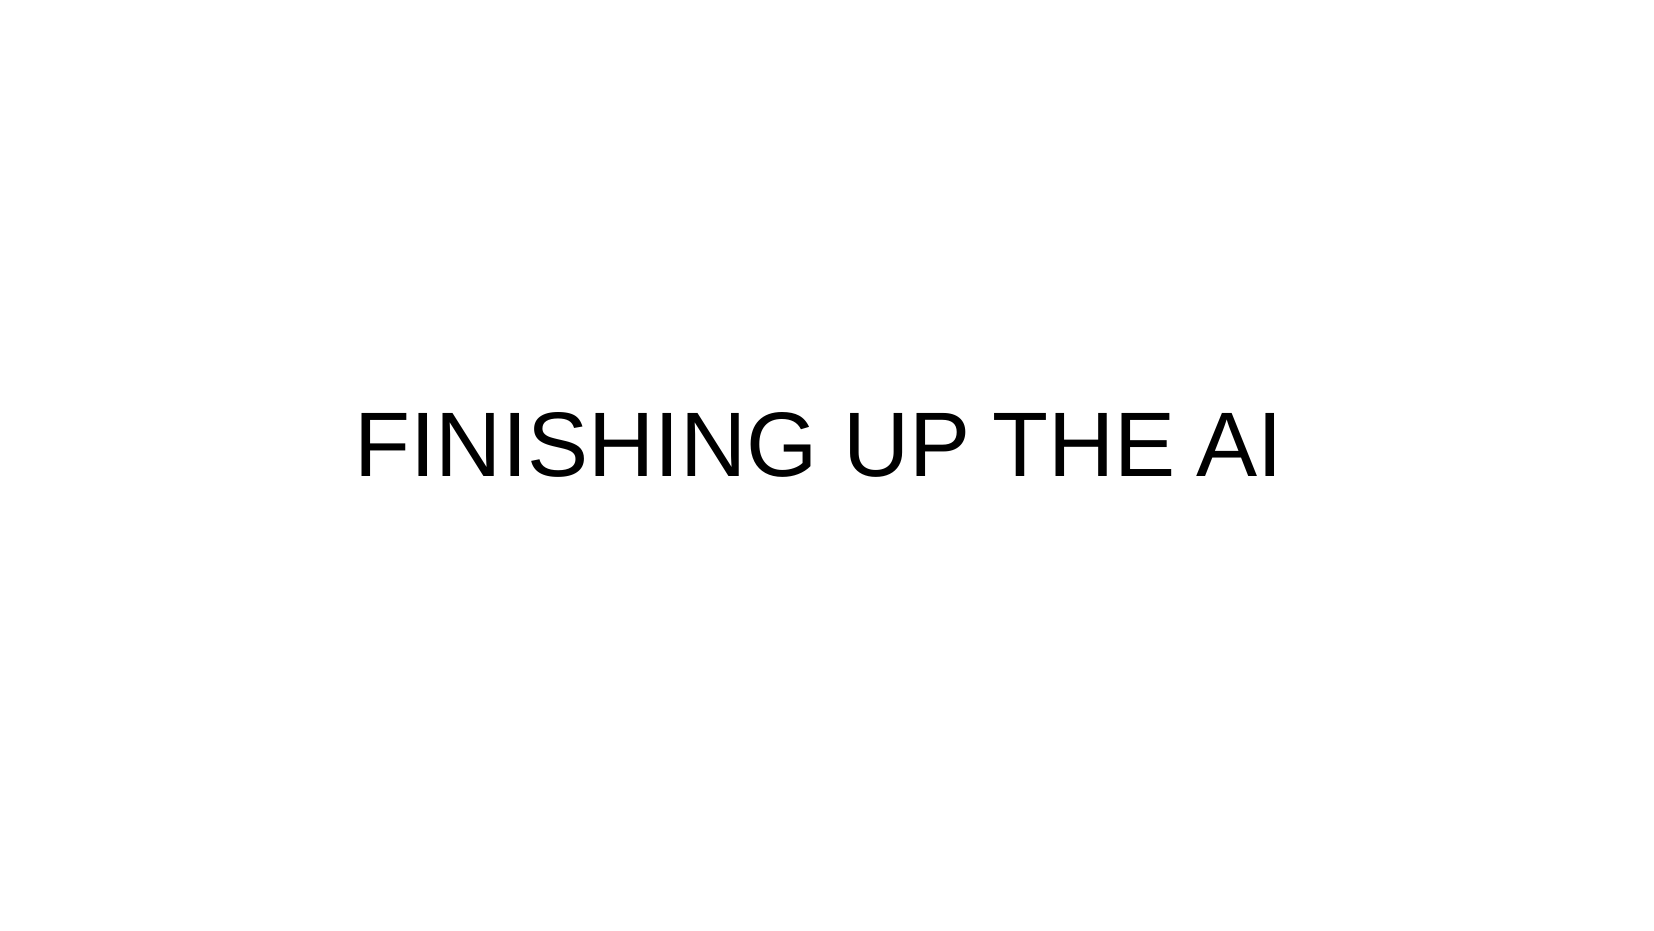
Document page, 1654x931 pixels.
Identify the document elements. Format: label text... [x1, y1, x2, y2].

title FINISHING UP THE AI [75, 361, 1564, 518]
